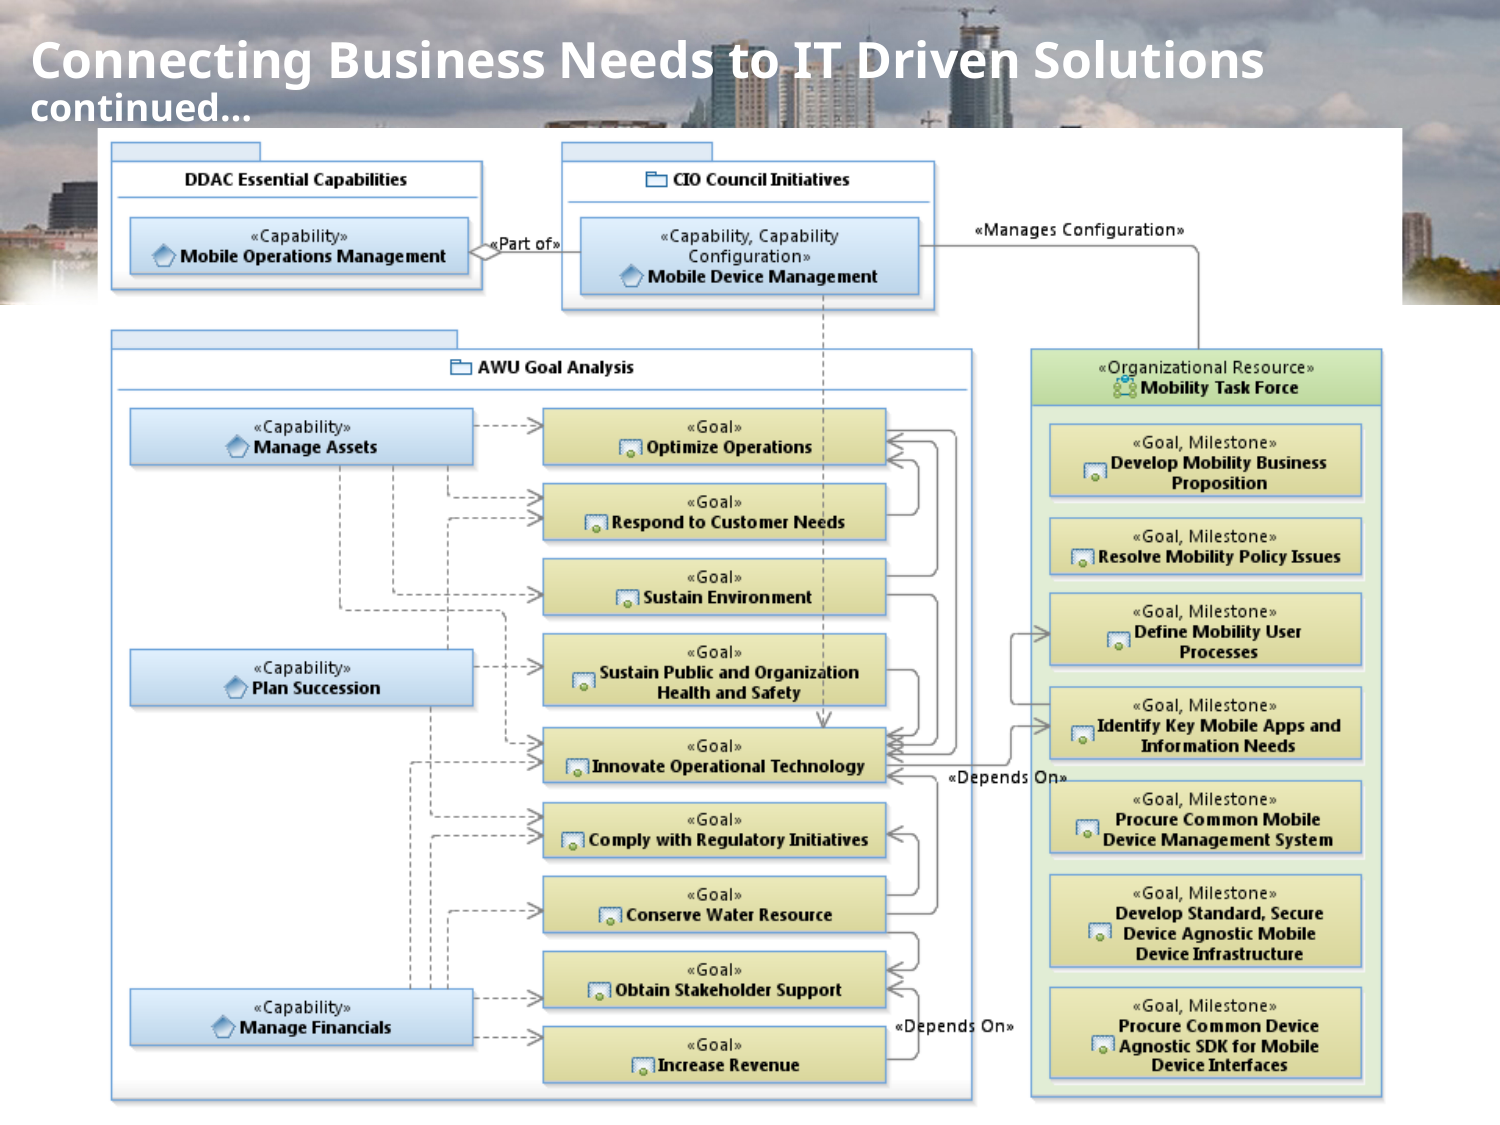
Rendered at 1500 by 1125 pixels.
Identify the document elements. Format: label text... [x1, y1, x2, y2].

title Connecting Business Needs to IT Driven Solutions continued… [29, 27, 1500, 139]
picture [0, 0, 1500, 1112]
